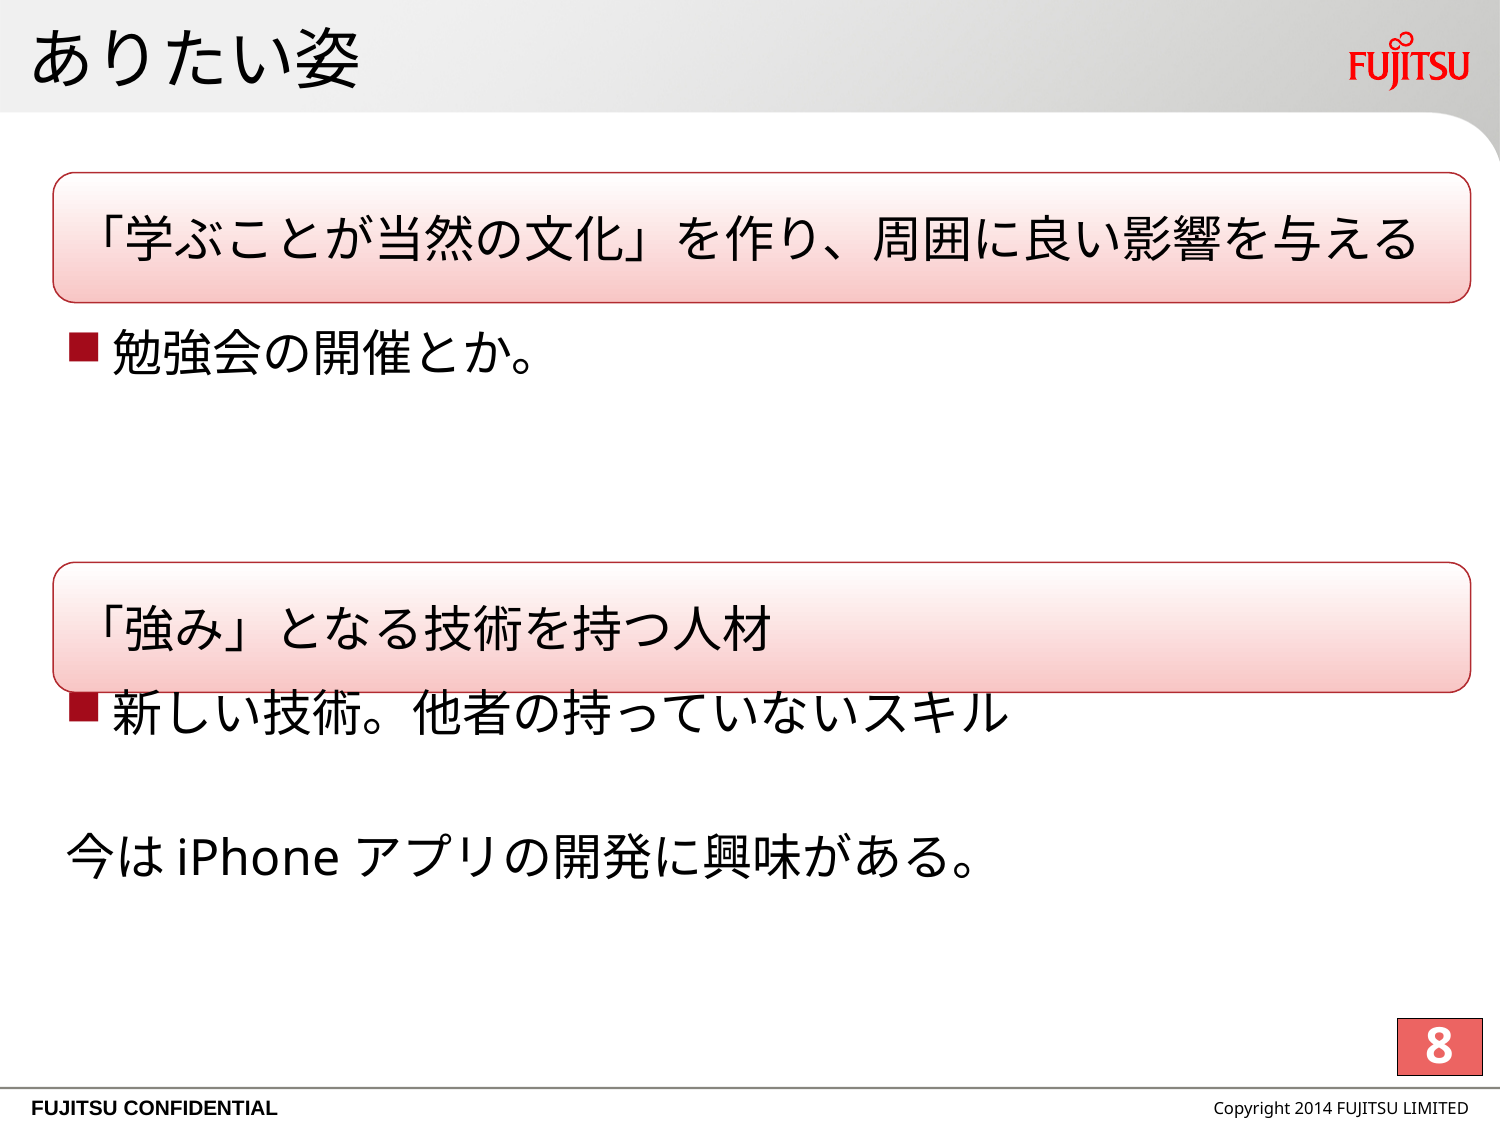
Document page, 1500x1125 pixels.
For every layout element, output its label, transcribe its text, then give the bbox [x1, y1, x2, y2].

footer Copyright 2014 FUJITSU LIMITED [809, 1091, 1470, 1125]
text_box 「学ぶことが当然の文化」を作り、周囲に良い影響を与える [53, 172, 1471, 303]
picture [0, 0, 1500, 176]
text_box 「強み」となる技術を持つ人材 [1302, 562, 1471, 693]
text_box 「強み」となる技術を持つ人材 [53, 565, 64, 690]
slide_number 7 [1397, 1018, 1483, 1076]
list 勉強会の開催とか。 新しい技術。他者の持っていないスキル 今はiPhoneアプリの開発に興味がある。 [64, 326, 1302, 1049]
title ありたい姿 [27, 0, 1317, 114]
